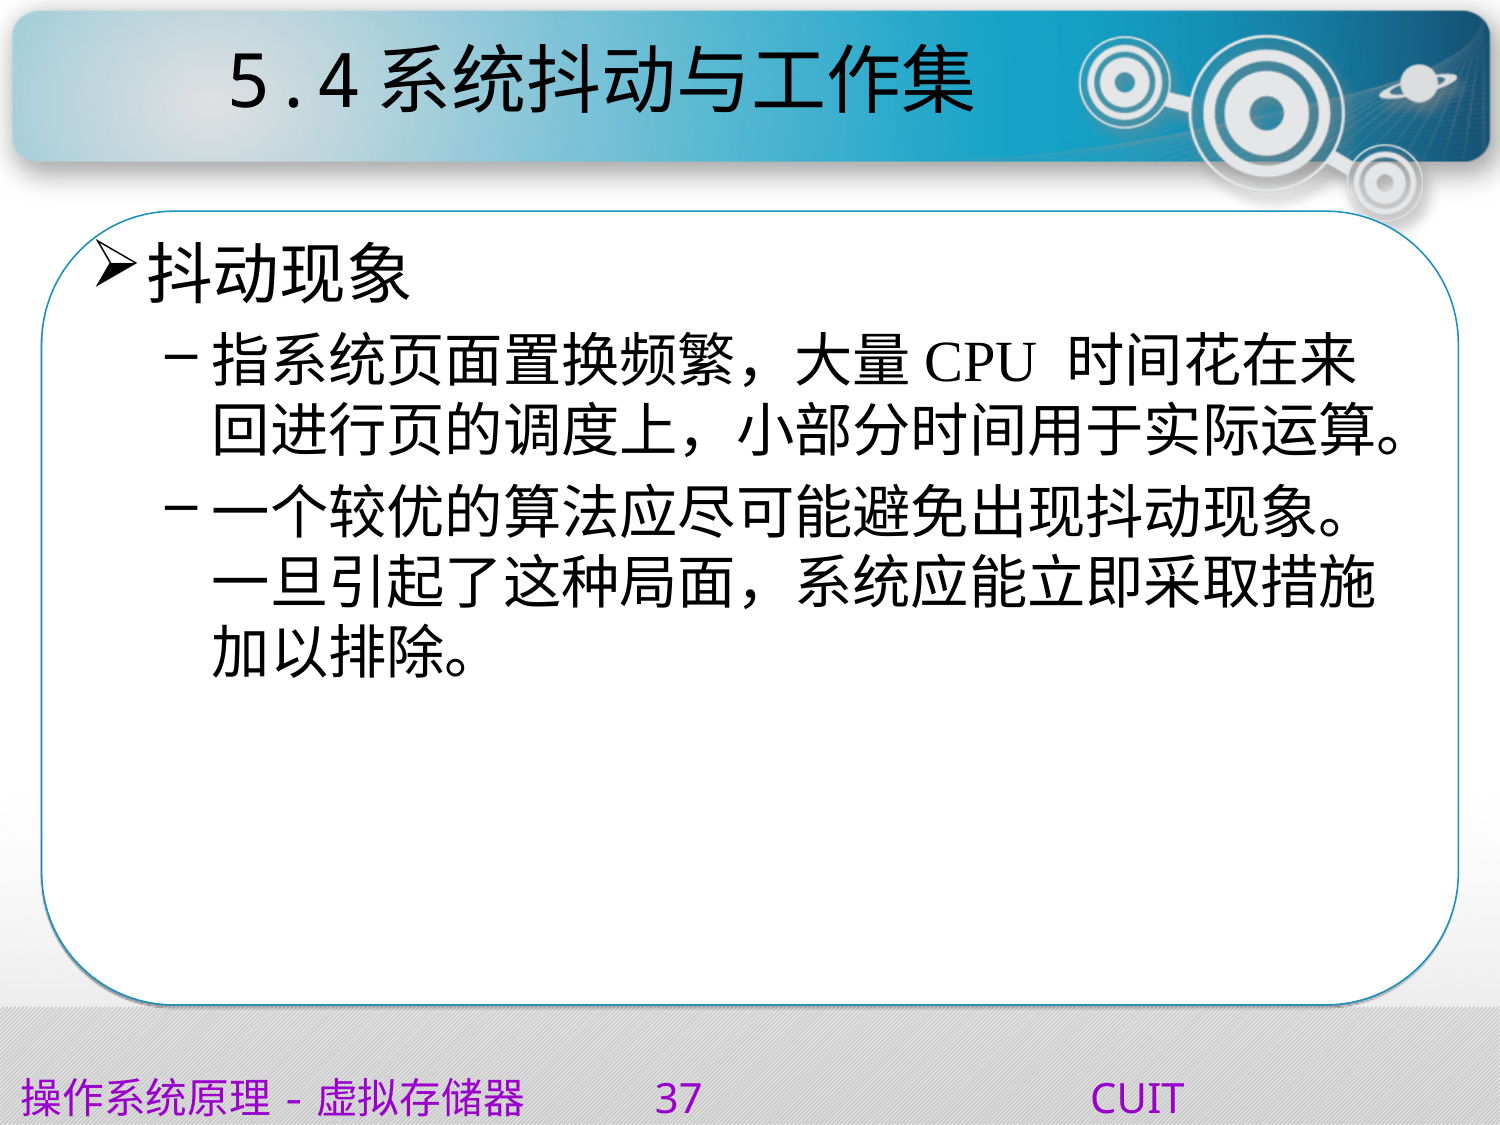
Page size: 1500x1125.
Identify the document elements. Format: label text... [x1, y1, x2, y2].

picture [0, 0, 1500, 1006]
list 抖动现象 指系统页面置换频繁，大量CPU 时间花在来回进行页的调度上，小部分时间用于实际运算。 一个较优的算法应尽可能避免出现抖动现象。一旦引起了这种局面，系统应能立即采取措施加以排除。 [75, 224, 1425, 1005]
title 5.4 系统抖动与工作集 [75, 24, 1128, 212]
